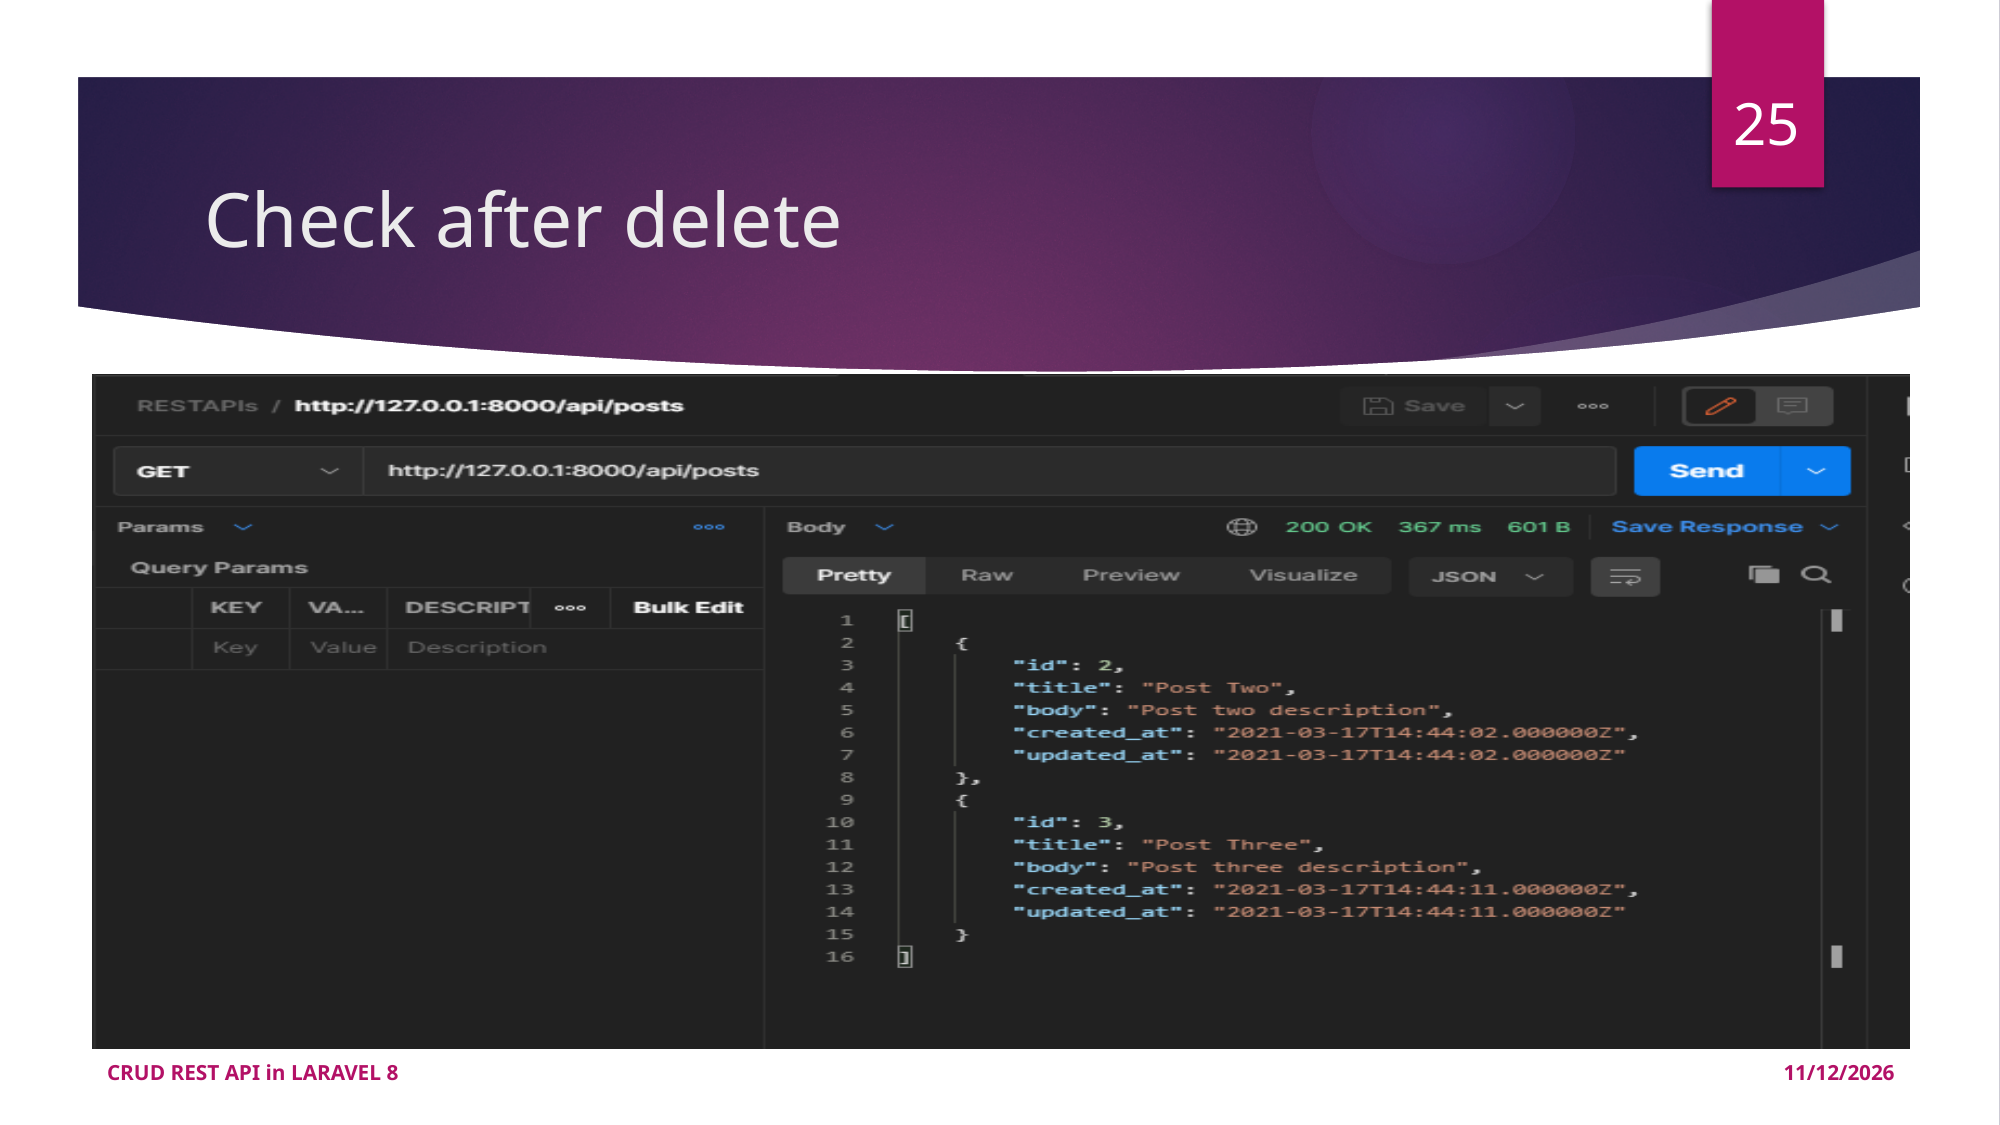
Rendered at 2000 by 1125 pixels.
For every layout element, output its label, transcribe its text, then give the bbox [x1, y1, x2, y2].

slide_number 25 [1697, 48, 1836, 175]
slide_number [1747, 1060, 1910, 1099]
footer CRUD REST API in LARAVEL 8 [92, 1060, 725, 1099]
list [91, 374, 1910, 1049]
title Check after delete [189, 159, 1627, 276]
